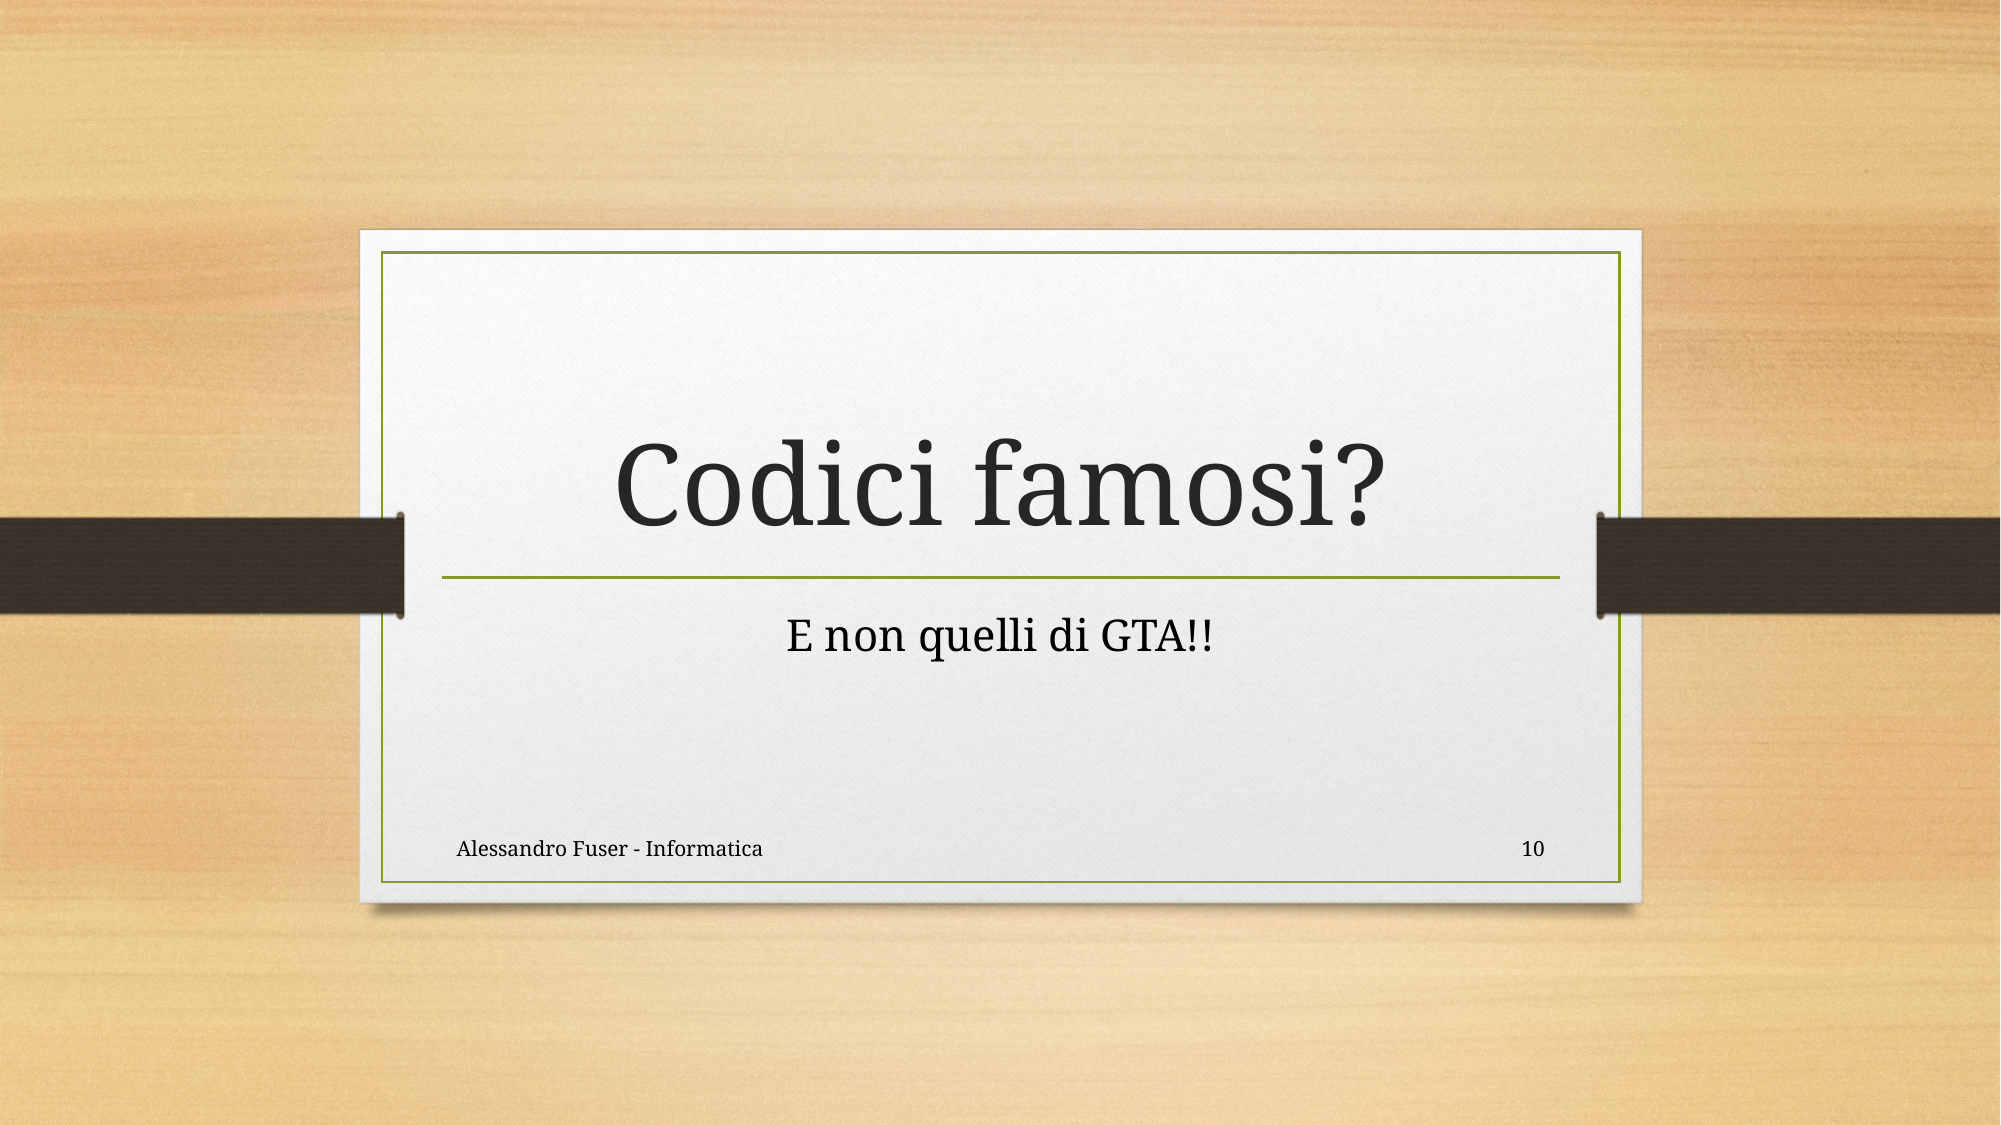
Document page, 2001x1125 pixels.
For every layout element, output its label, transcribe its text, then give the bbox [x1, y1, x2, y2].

footer Alessandro Fuser - Informatica [441, 826, 1298, 873]
slide_number 10 [1469, 826, 1560, 873]
title Codici famosi? [441, 306, 1560, 556]
picture [0, 0, 2001, 1125]
subtitle E non quelli di GTA!! [441, 600, 1560, 817]
